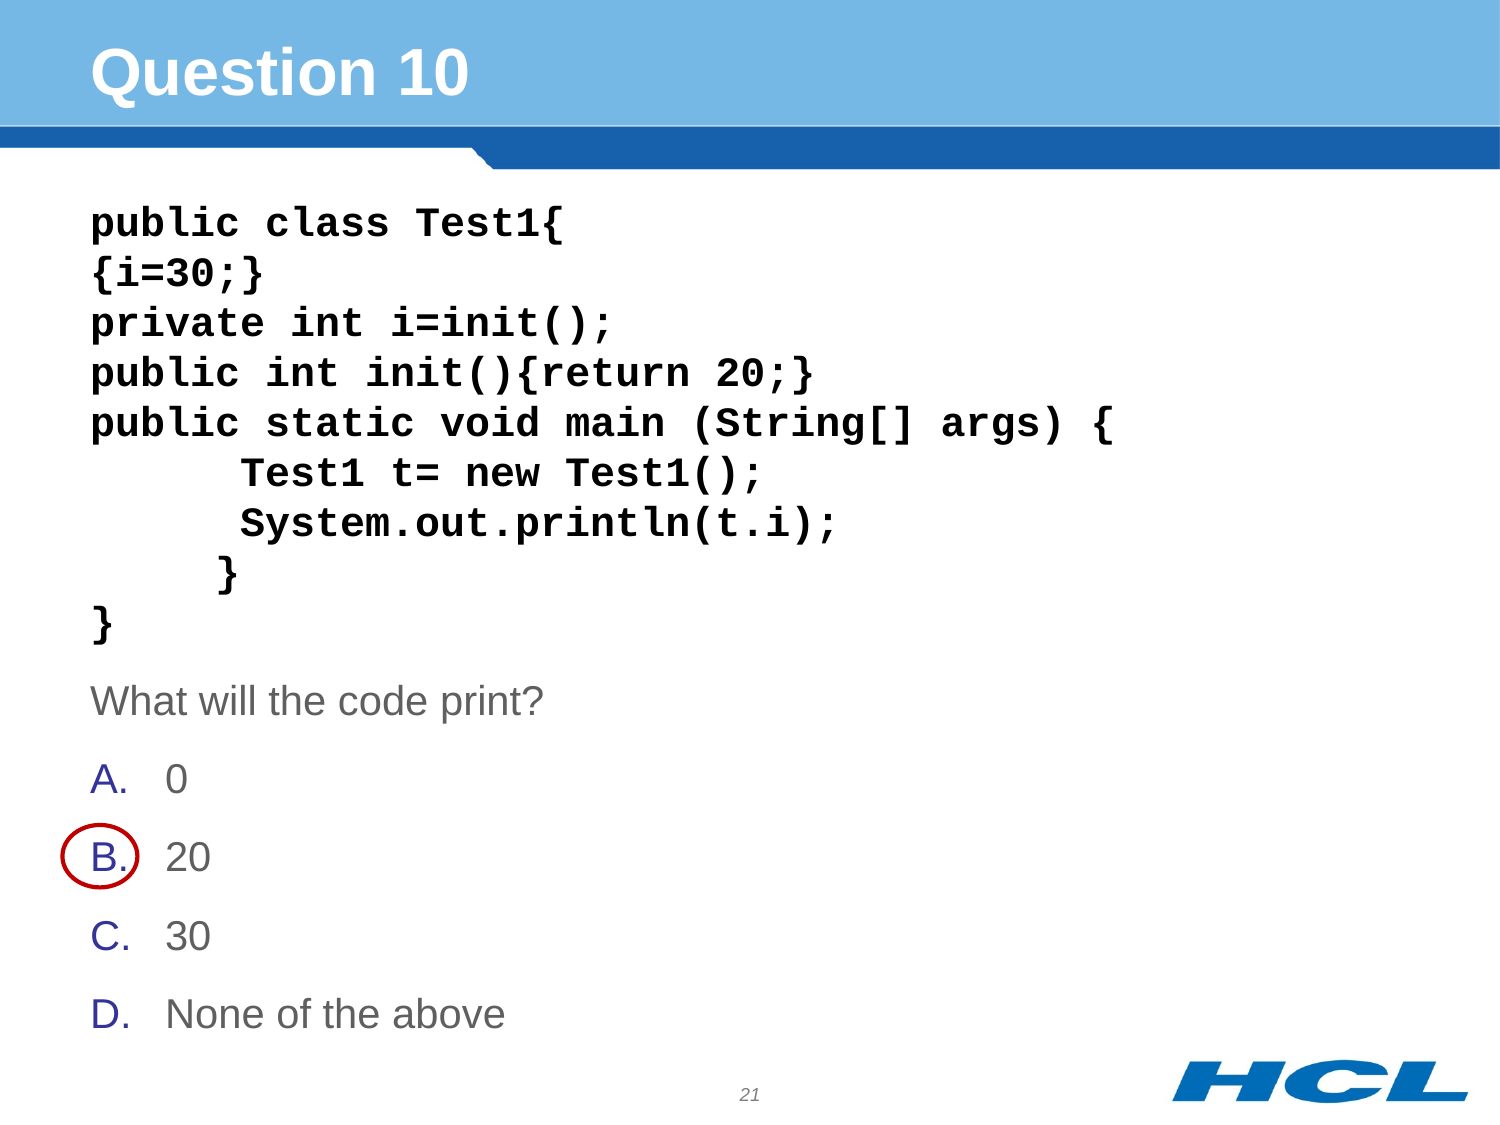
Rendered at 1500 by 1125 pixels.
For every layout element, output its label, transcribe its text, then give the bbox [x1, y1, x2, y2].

list public class Test1{ {i=30;} private int i=init(); public int init(){return 20;} public static void main (String[] args) { Test1 t= new Test1(); System.out.println(t.i); } } What will the code print? 0 20 30 None of the above [74, 187, 1426, 931]
picture [0, 0, 1500, 188]
title Question 10 [74, 0, 1426, 138]
picture [1140, 1050, 1500, 1109]
slide_number 21 [574, 1074, 926, 1115]
text_box [60, 822, 140, 890]
